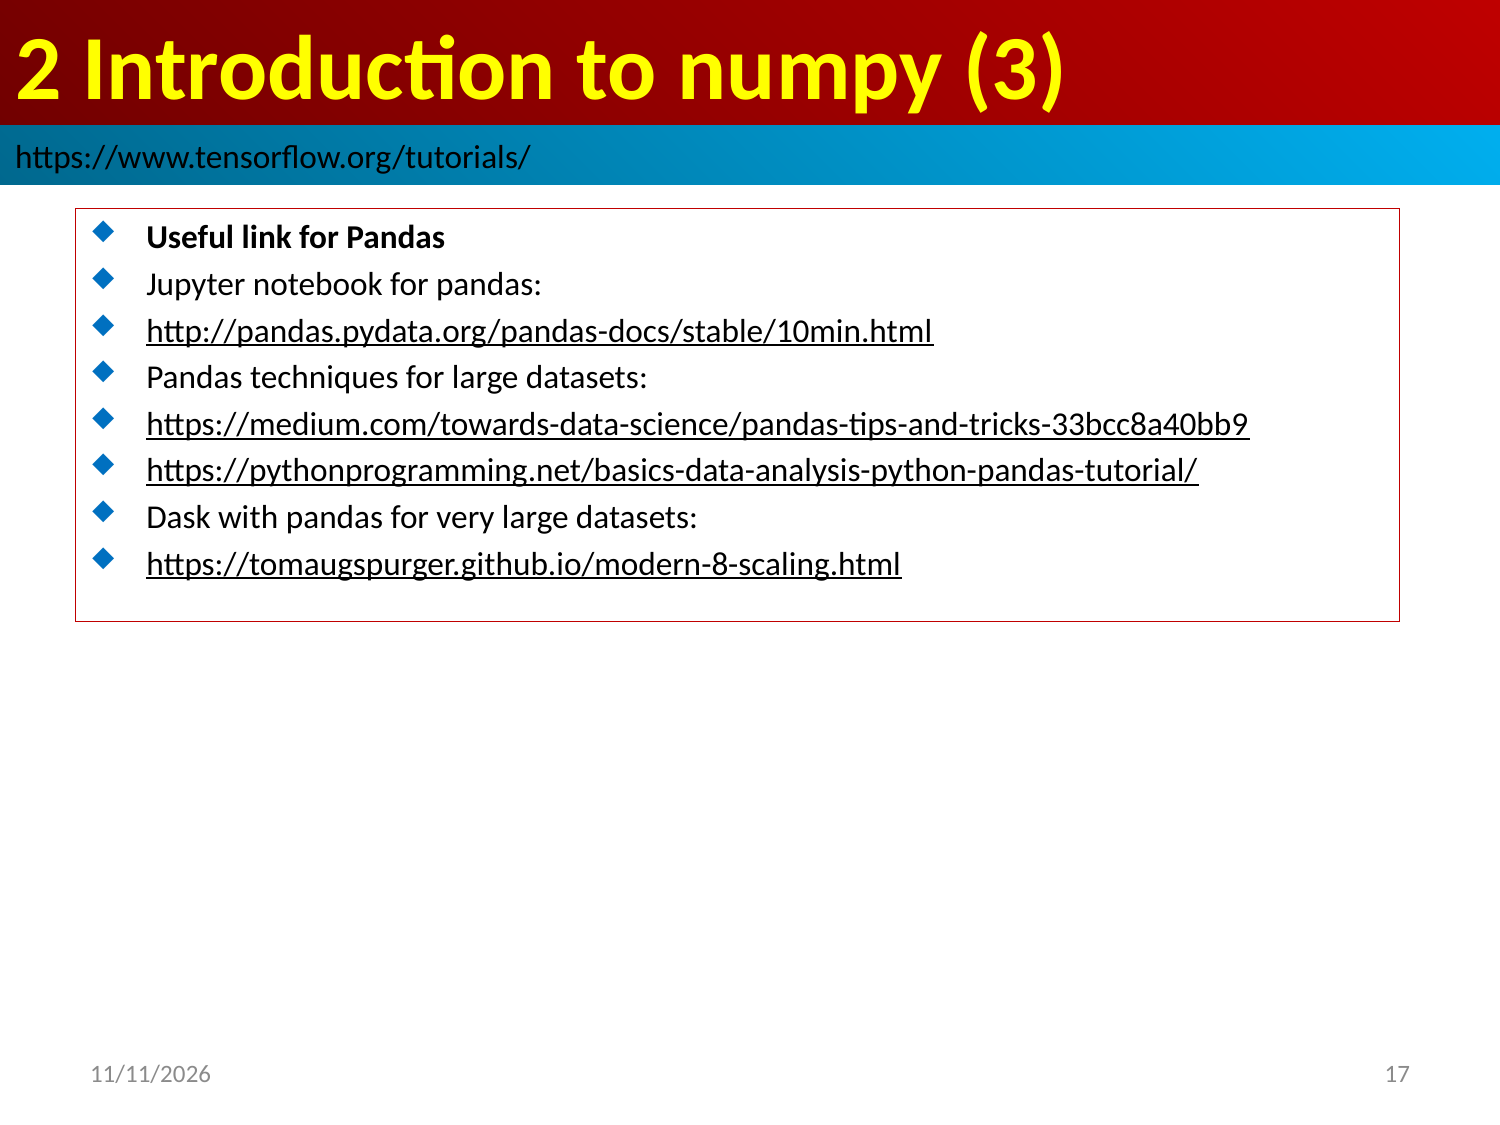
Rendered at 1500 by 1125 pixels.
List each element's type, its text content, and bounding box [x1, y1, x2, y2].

title 2 Introduction to numpy (3) [0, 0, 1500, 125]
text_box https://www.tensorflow.org/tutorials/ [0, 125, 1500, 185]
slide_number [75, 1042, 425, 1103]
subtitle Useful link for Pandas Jupyter notebook for pandas: http://pandas.pydata.org/pandas-docs/stable/10min.html Pandas techniques for large datasets: https://medium.com/towards-data-science/pandas-tips-and-tricks-33bcc8a40bb9 https://pythonprogramming.net/basics-data-analysis-python-pandas-tutorial/ Dask with pandas for very large datasets: https://tomaugspurger.github.io/modern-8-scaling.html [75, 208, 1400, 622]
slide_number 17 [1074, 1042, 1425, 1103]
